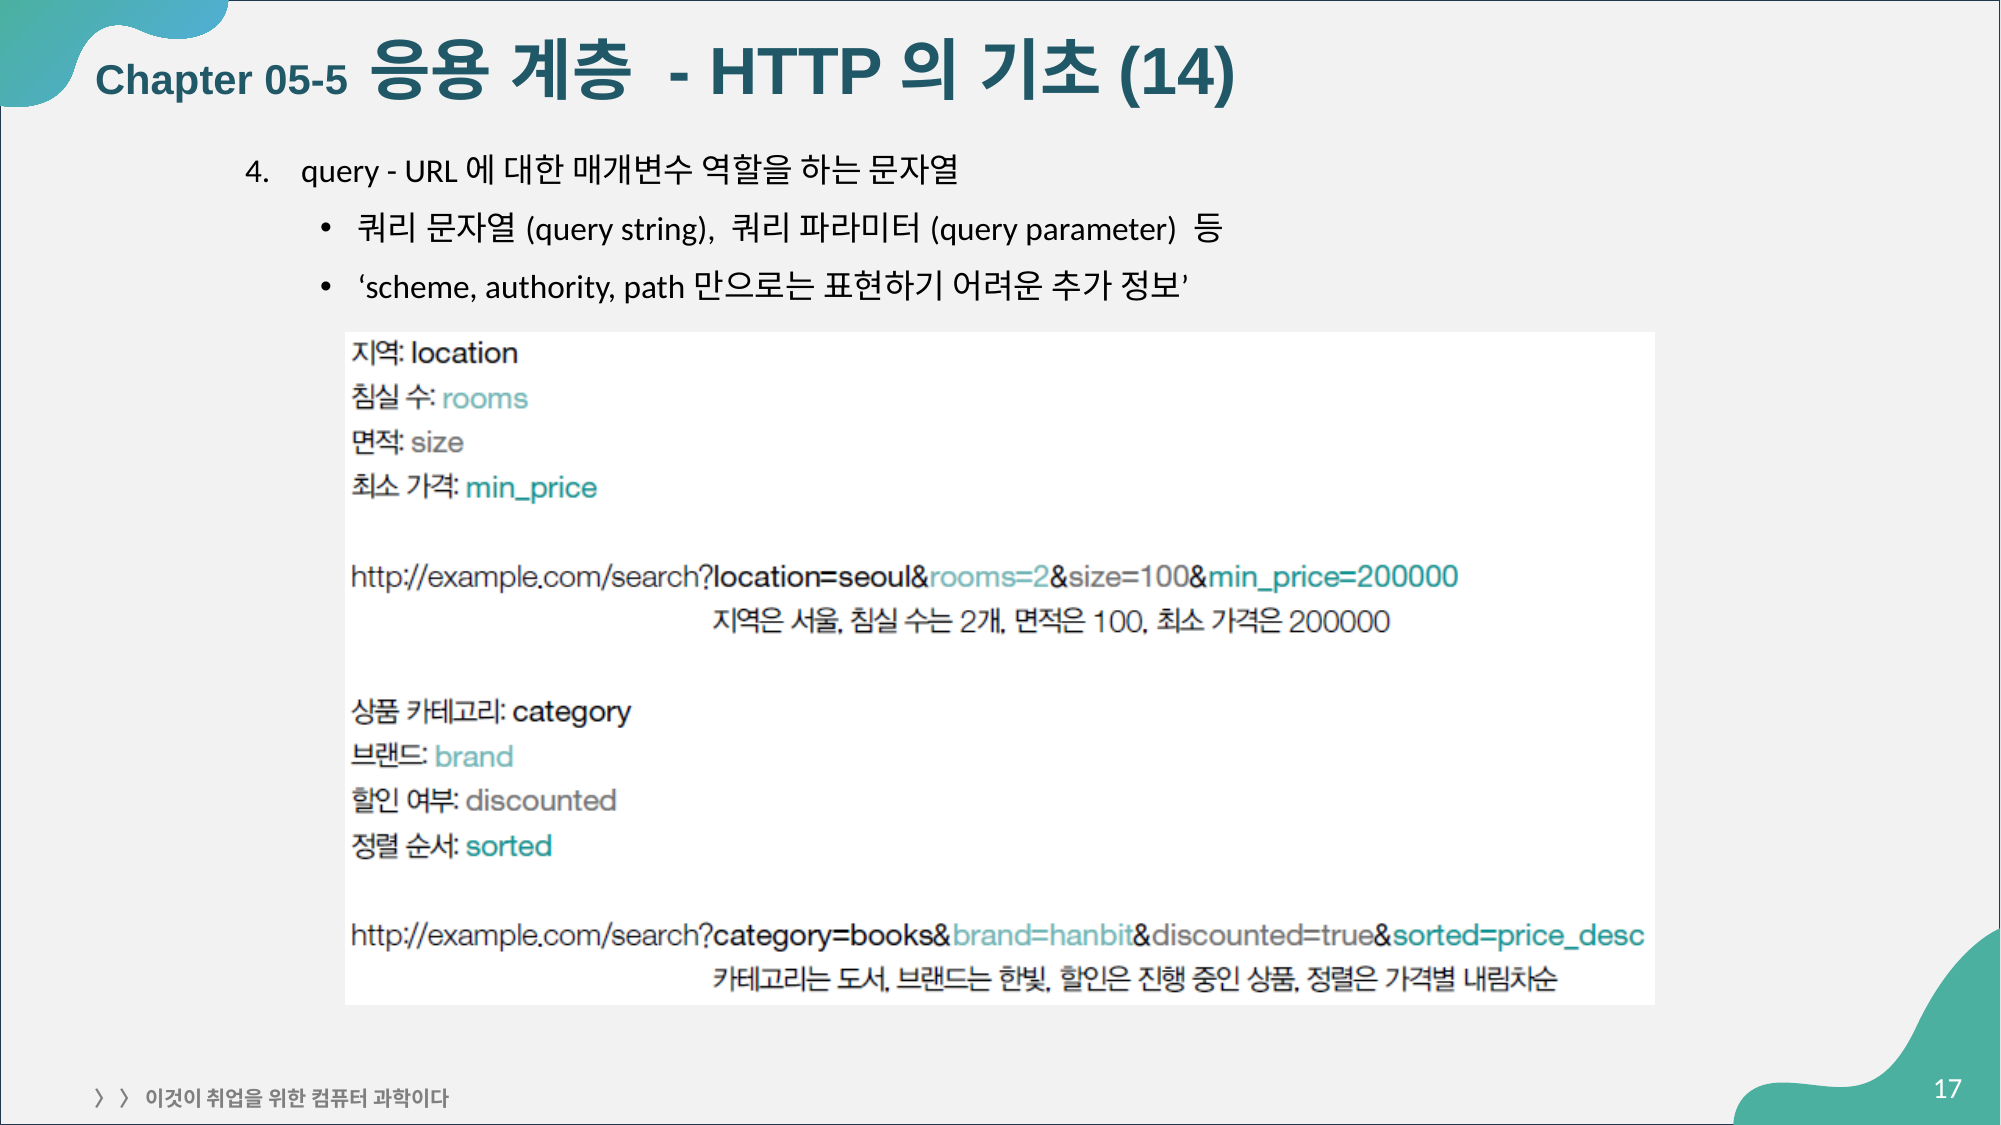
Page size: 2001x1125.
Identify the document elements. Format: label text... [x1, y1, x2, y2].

slide_number ‹#› [1917, 1061, 1984, 1122]
picture [344, 332, 1655, 1005]
title Chapter 05-5 응용 계층 - HTTP의 기초(14) [79, 17, 1931, 128]
list query - URL에 대한 매개변수 역할을 하는 문자열 쿼리 문자열(query string), 쿼리 파라미터(query parameter) 등 ‘scheme, authority, path만으로는 표현하기 어려운 추가 정보’ [79, 133, 1931, 1035]
footer 〉 〉 이것이 취업을 위한 컴퓨터 과학이다 [79, 1078, 755, 1114]
